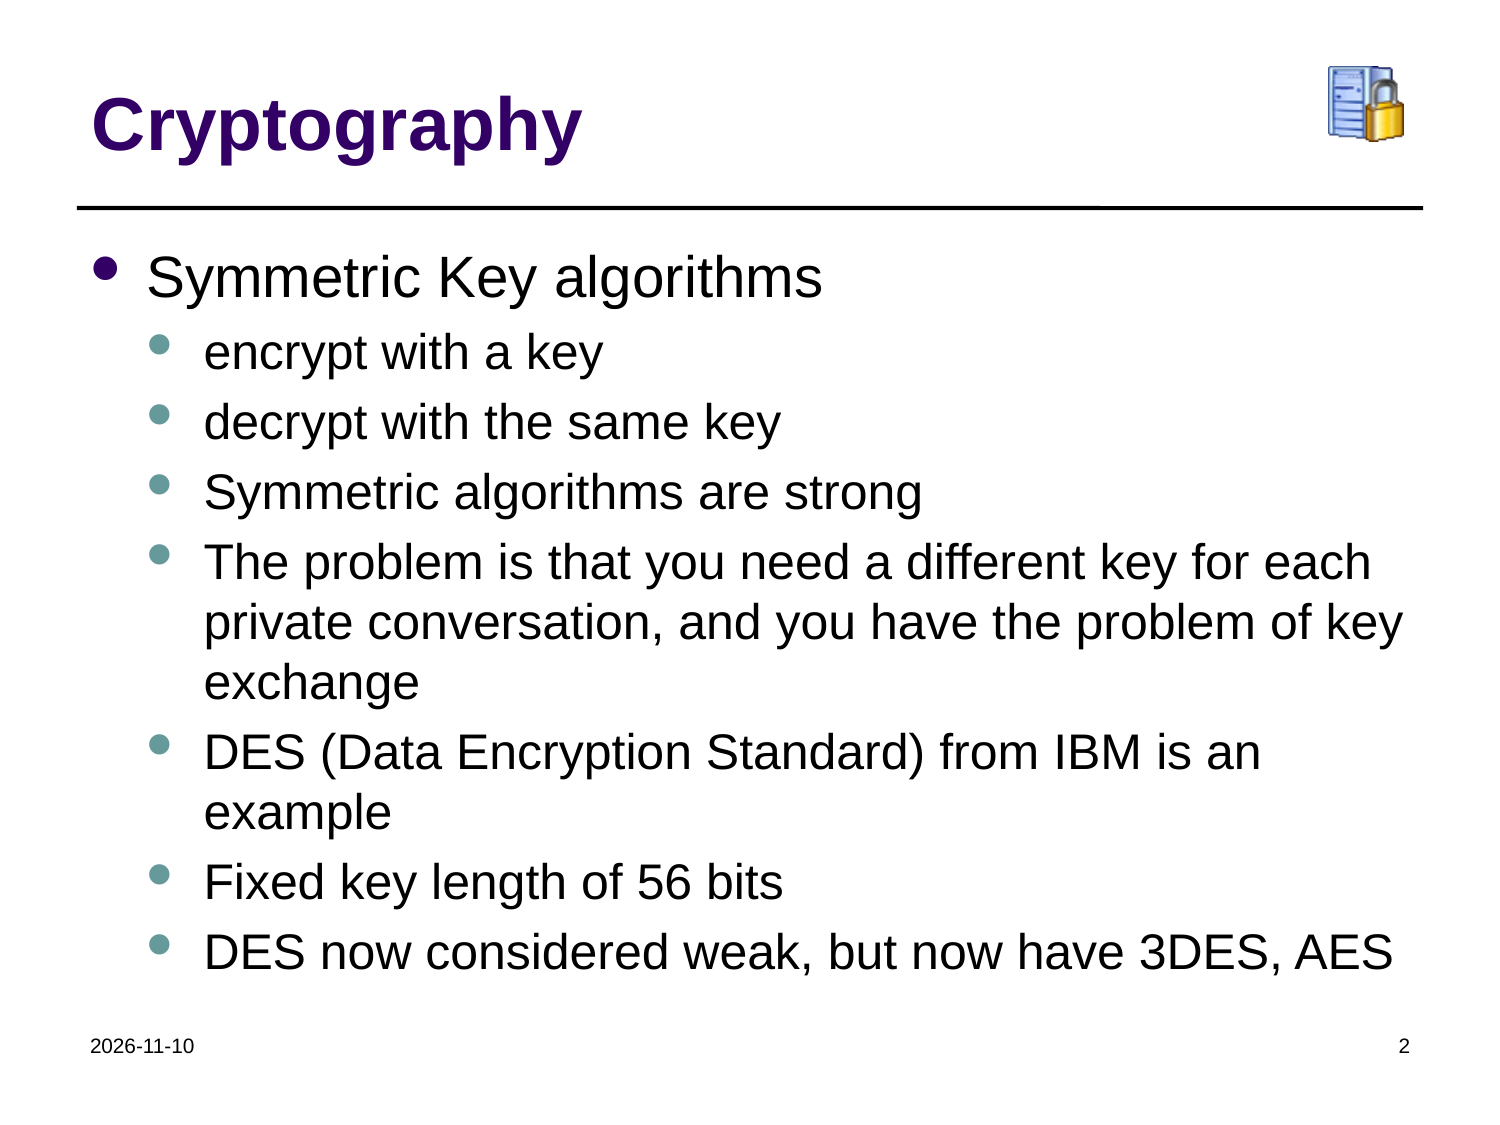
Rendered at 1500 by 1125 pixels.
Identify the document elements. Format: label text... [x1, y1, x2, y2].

list Symmetric Key algorithms encrypt with a key decrypt with the same key Symmetric algorithms are strong The problem is that you need a different key for each private conversation, and you have the problem of key exchange DES (Data Encryption Standard) from IBM is an example Fixed key length of 56 bits DES now considered weak, but now have 3DES, AES [74, 231, 1426, 1006]
slide_number 2 [1074, 1024, 1426, 1101]
picture [1328, 66, 1404, 142]
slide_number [74, 1024, 426, 1101]
title Cryptography [76, 54, 1259, 174]
